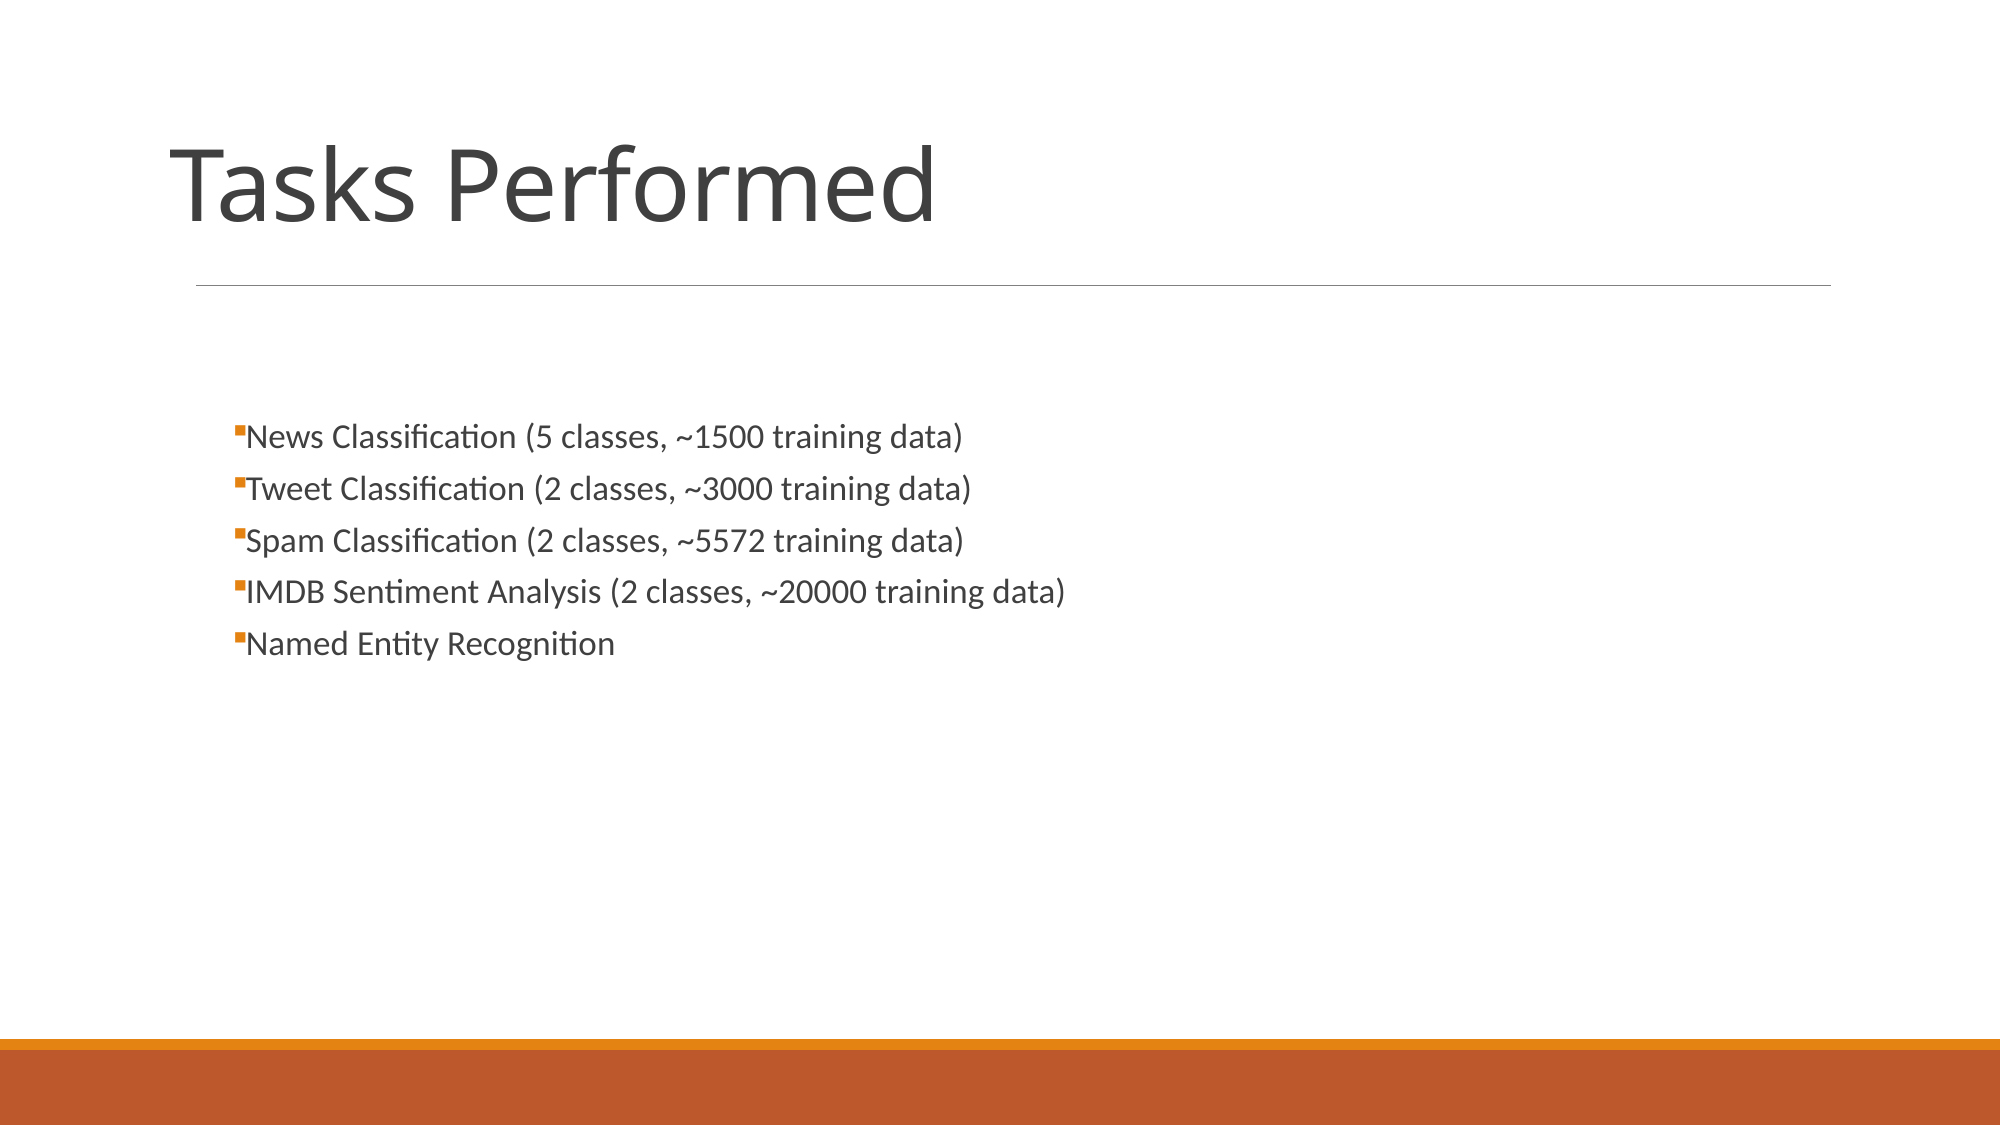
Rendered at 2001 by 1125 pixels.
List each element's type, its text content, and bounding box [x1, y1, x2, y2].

title Tasks Performed [154, 11, 1805, 250]
list News Classification (5 classes, ~1500 training data) Tweet Classification (2 classes, ~3000 training data) Spam Classification (2 classes, ~5572 training data) IMDB Sentiment Analysis (2 classes, ~20000 training data) Named Entity Recognition [232, 410, 1541, 671]
